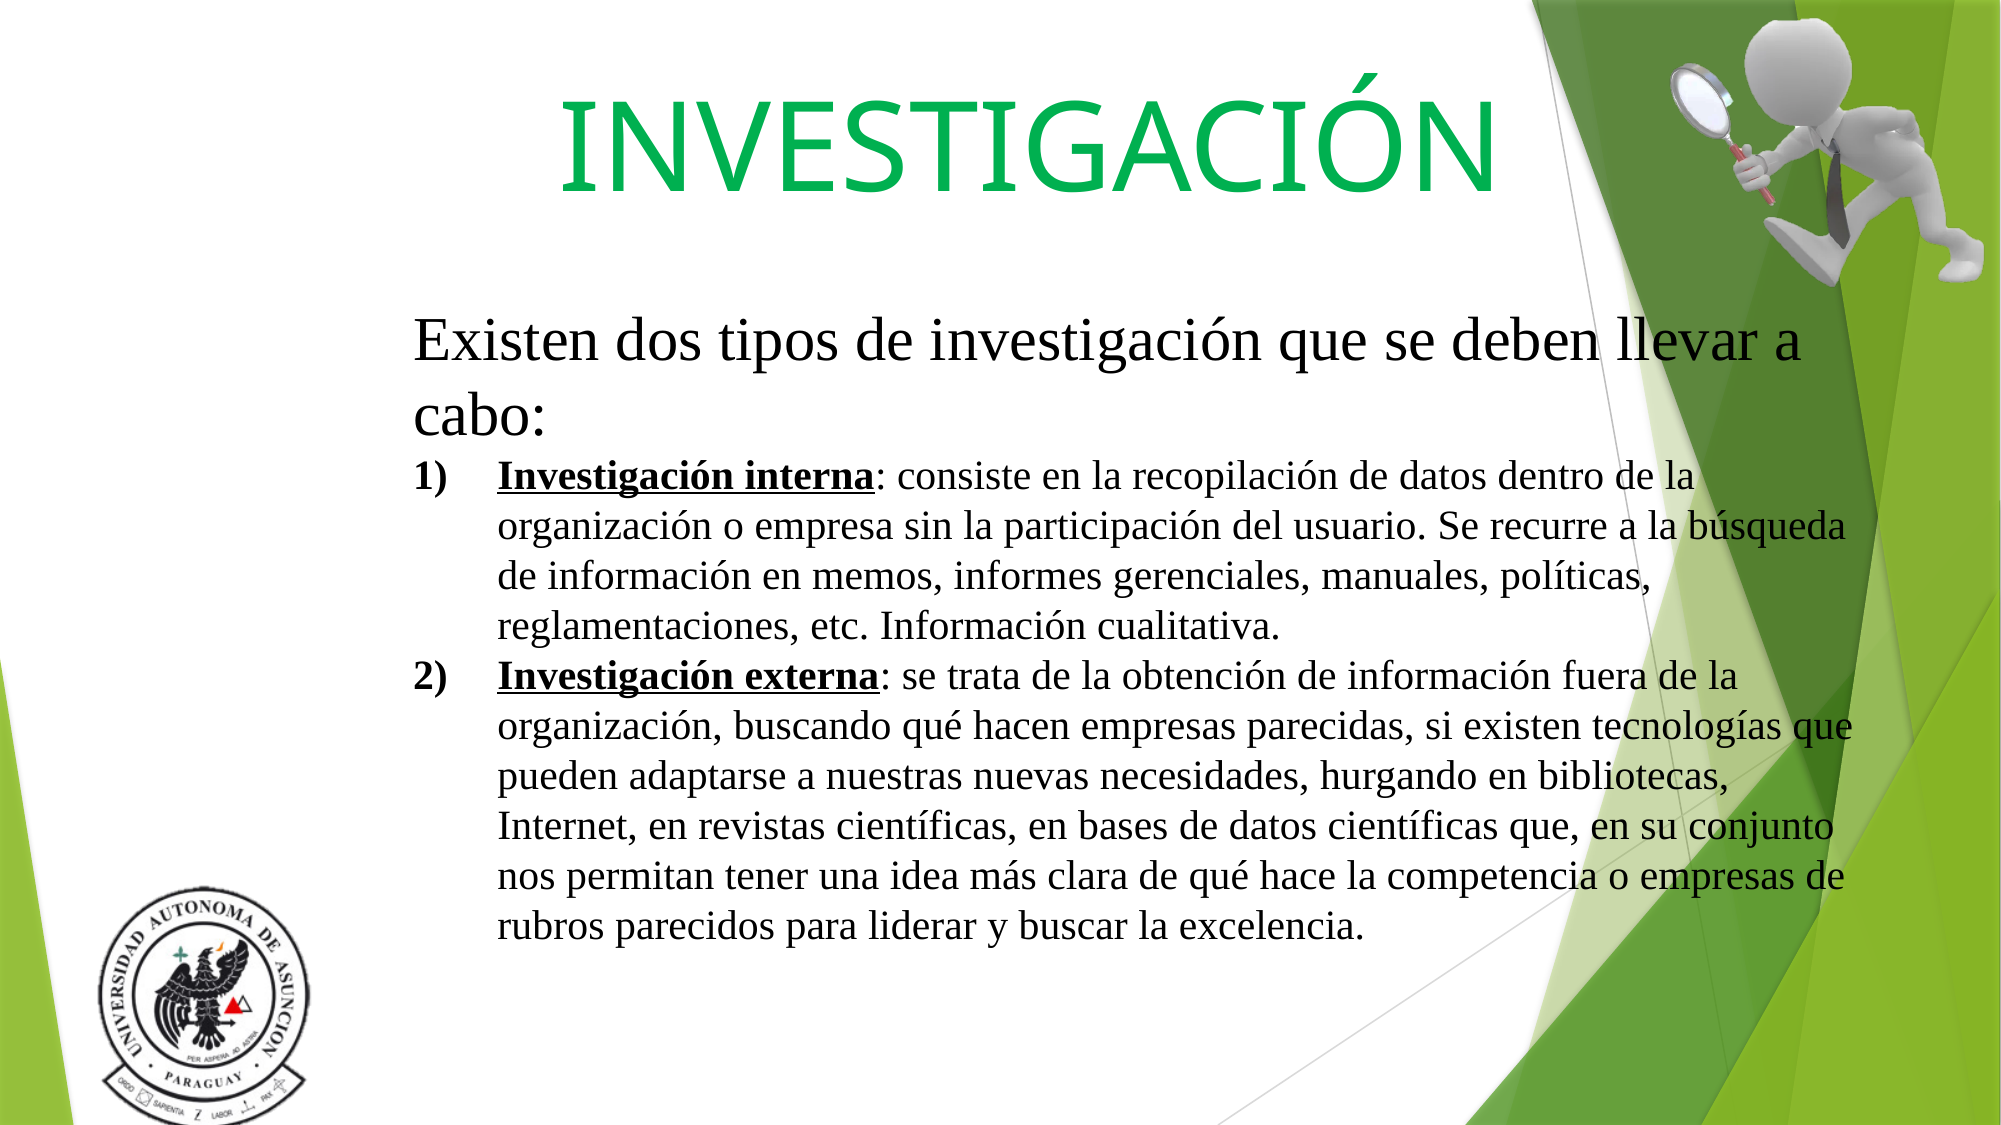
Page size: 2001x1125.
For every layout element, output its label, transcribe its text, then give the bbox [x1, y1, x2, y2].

title INVESTIGACIÓN [225, 58, 1657, 270]
text_box Existen dos tipos de investigación que se deben llevar a cabo: Investigación interna: consiste en la recopilación de datos dentro de la organización o empresa sin la participación del usuario. Se recurre a la búsqueda de información en memos, informes gerenciales, manuales, políticas, reglamentaciones, etc. Información cualitativa. Investigación externa: se trata de la obtención de información fuera de la organización, buscando qué hacen empresas parecidas, si existen tecnologías que pueden adaptarse a nuestras nuevas necesidades, hurgando en bibliotecas, Internet, en revistas científicas, en bases de datos científicas que, en su conjunto nos permitan tener una idea más clara de qué hace la competencia o empresas de rubros parecidos para liderar y buscar la excelencia. [398, 290, 1871, 1031]
picture [49, 852, 362, 1125]
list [1662, 0, 1987, 324]
